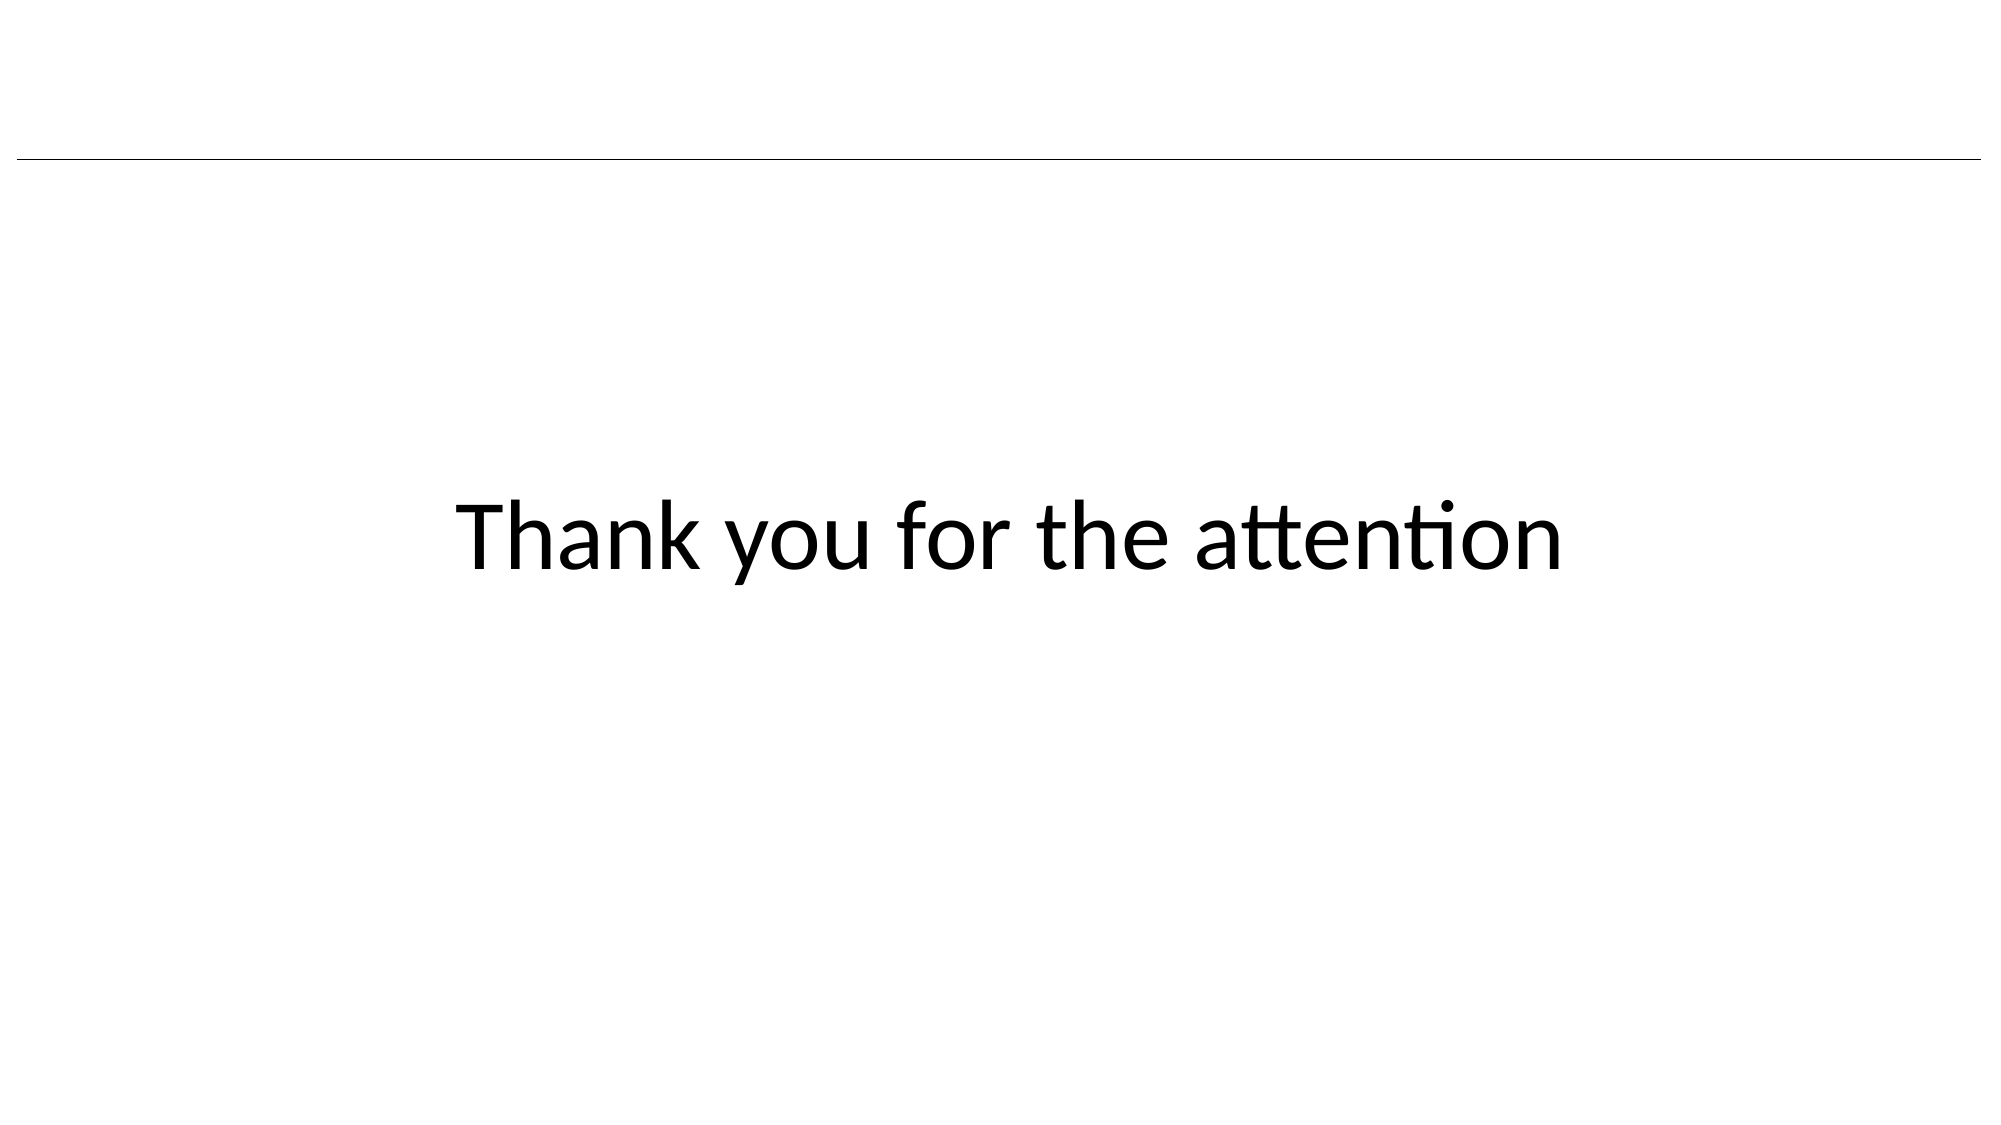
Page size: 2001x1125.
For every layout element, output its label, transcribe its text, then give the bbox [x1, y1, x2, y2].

list Thank you for the attention [58, 217, 1940, 1019]
